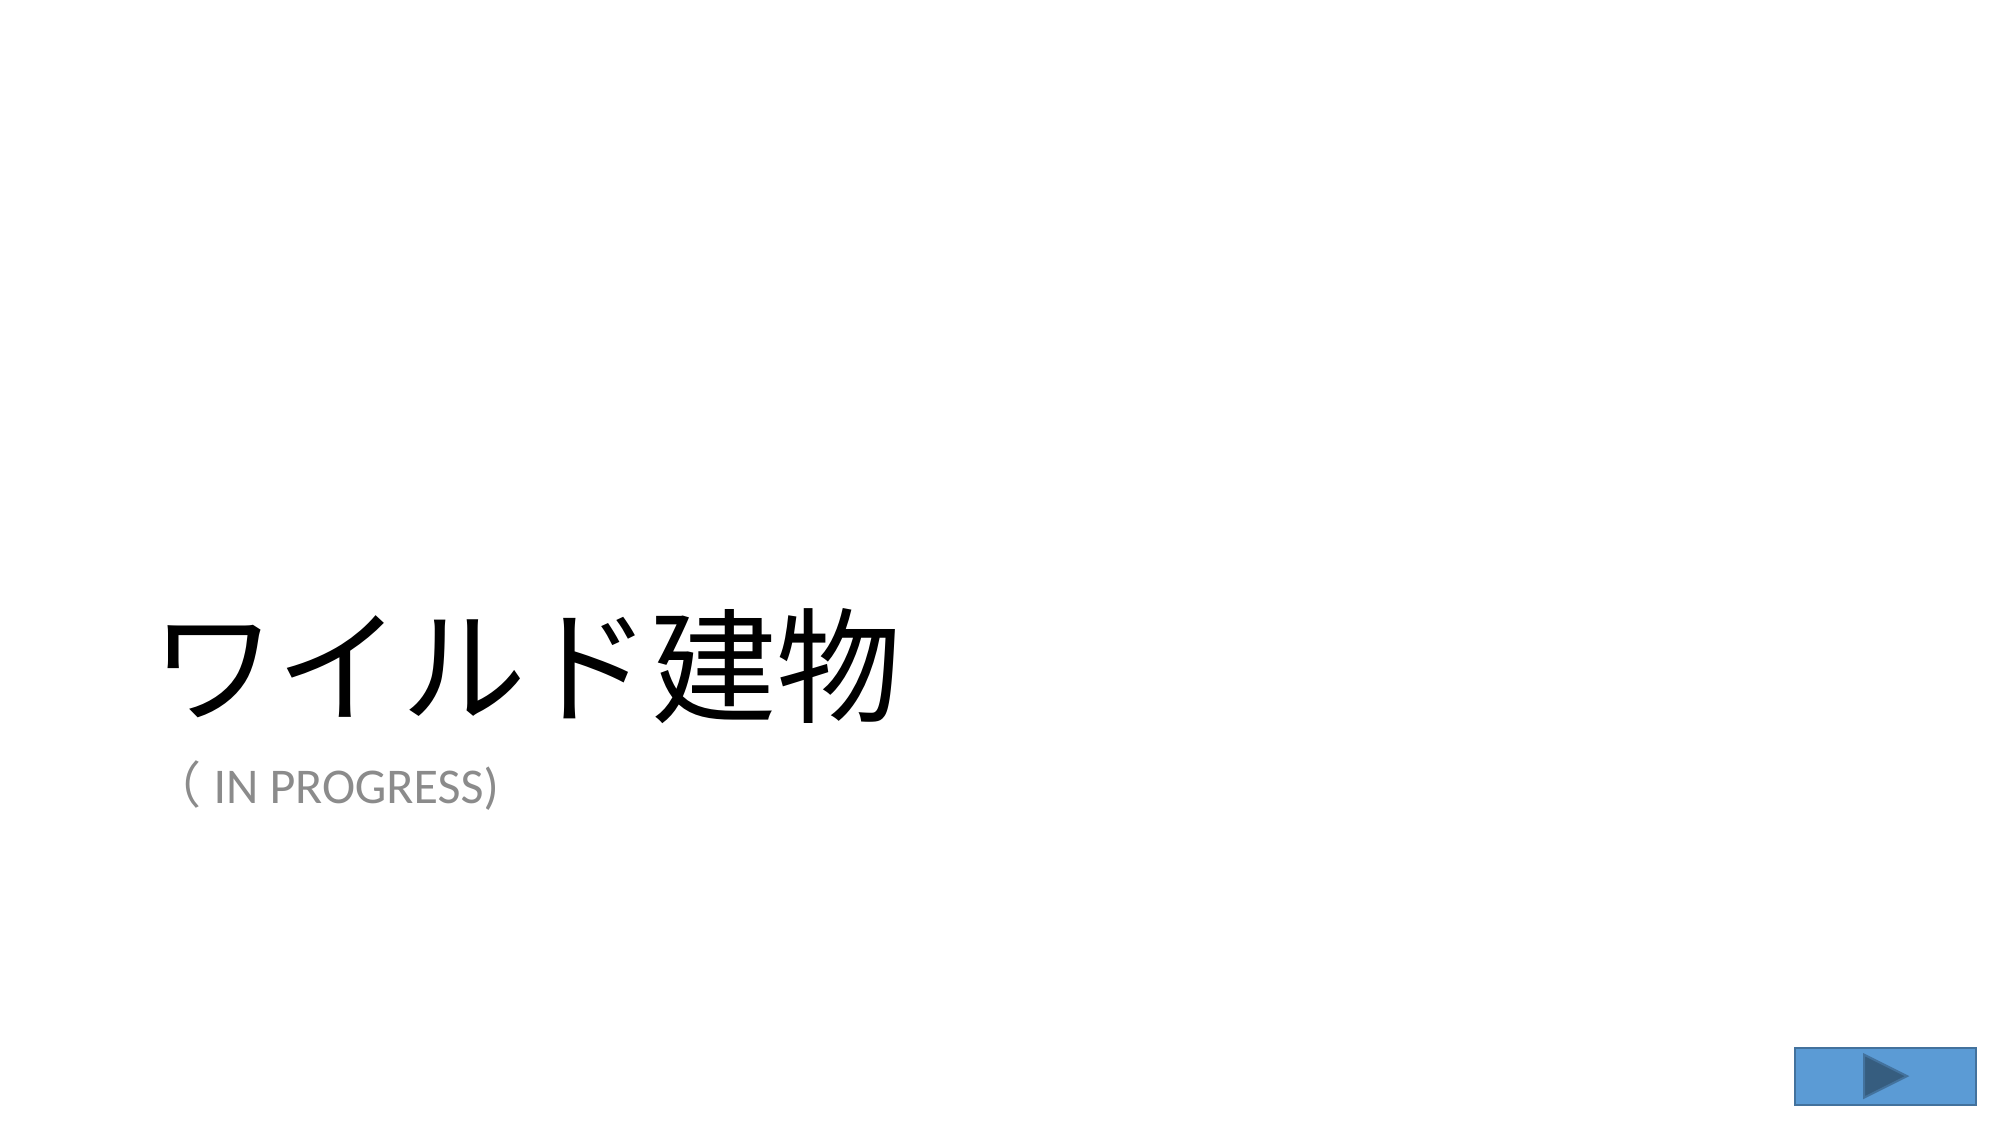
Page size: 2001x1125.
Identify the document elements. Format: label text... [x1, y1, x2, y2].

list （IN PROGRESS) [136, 752, 1862, 999]
title ワイルド建物 [136, 280, 1862, 749]
text_box [1794, 1047, 1977, 1106]
